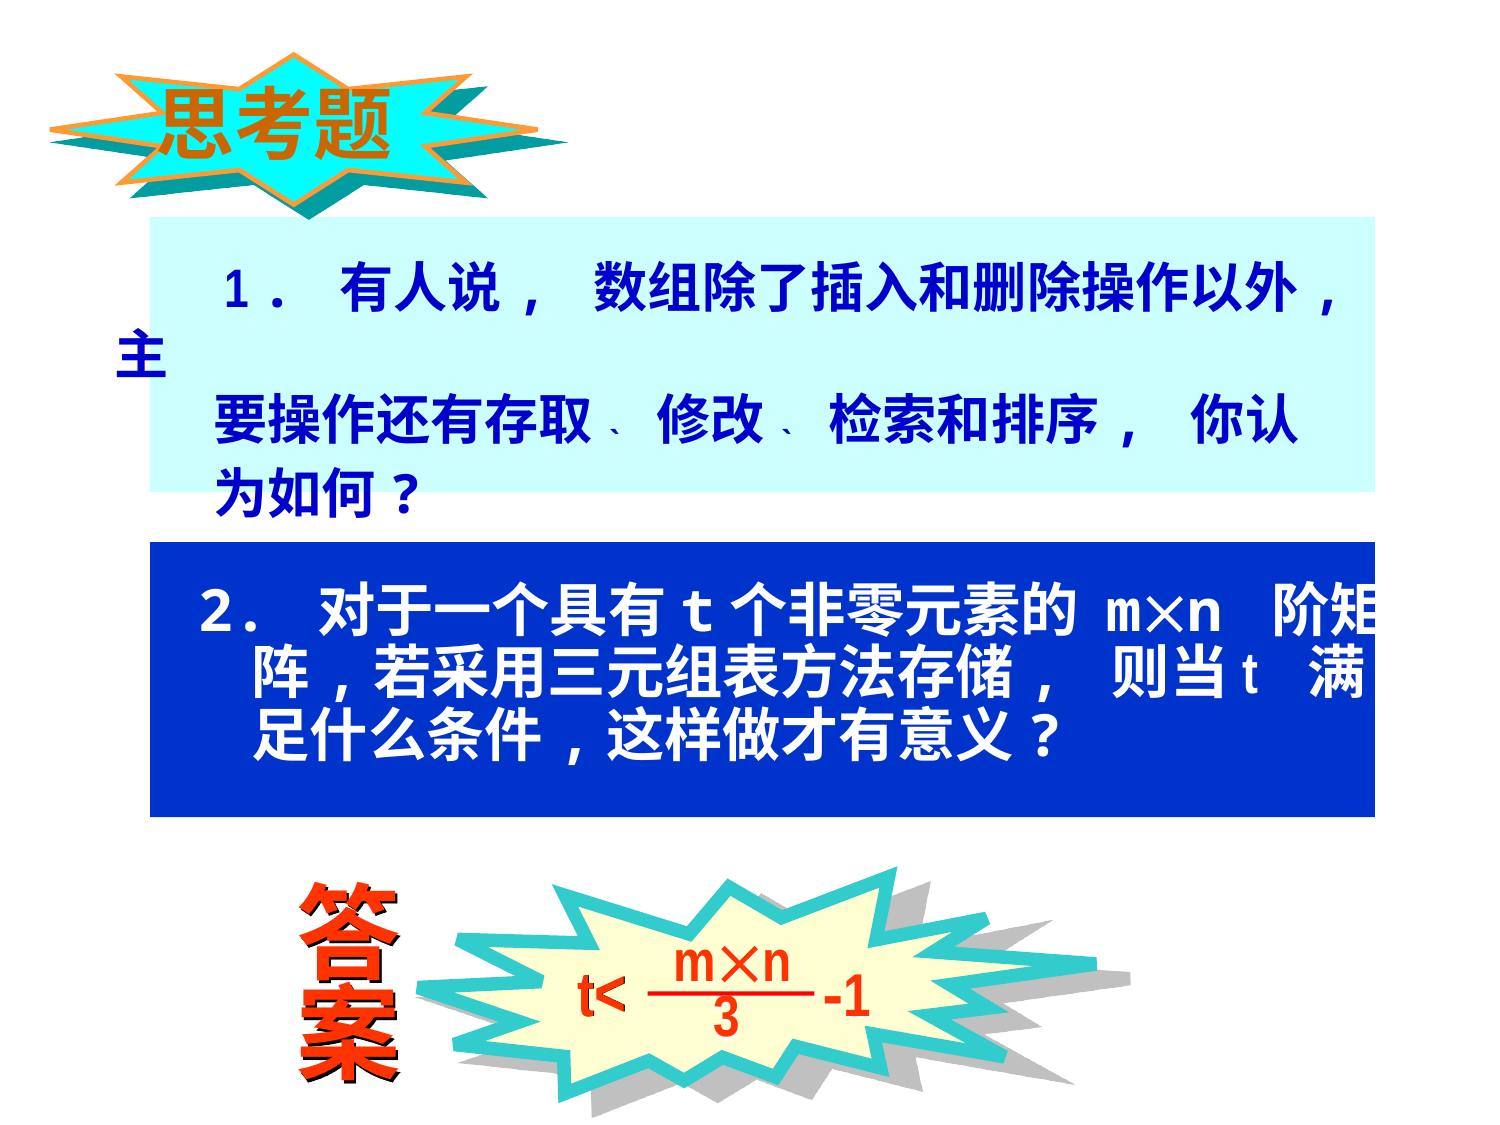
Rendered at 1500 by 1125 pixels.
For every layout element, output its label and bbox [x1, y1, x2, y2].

text_box [281, 868, 1095, 1107]
text_box [49, 54, 538, 205]
text_box [149, 541, 1413, 818]
text_box [99, 216, 1376, 493]
